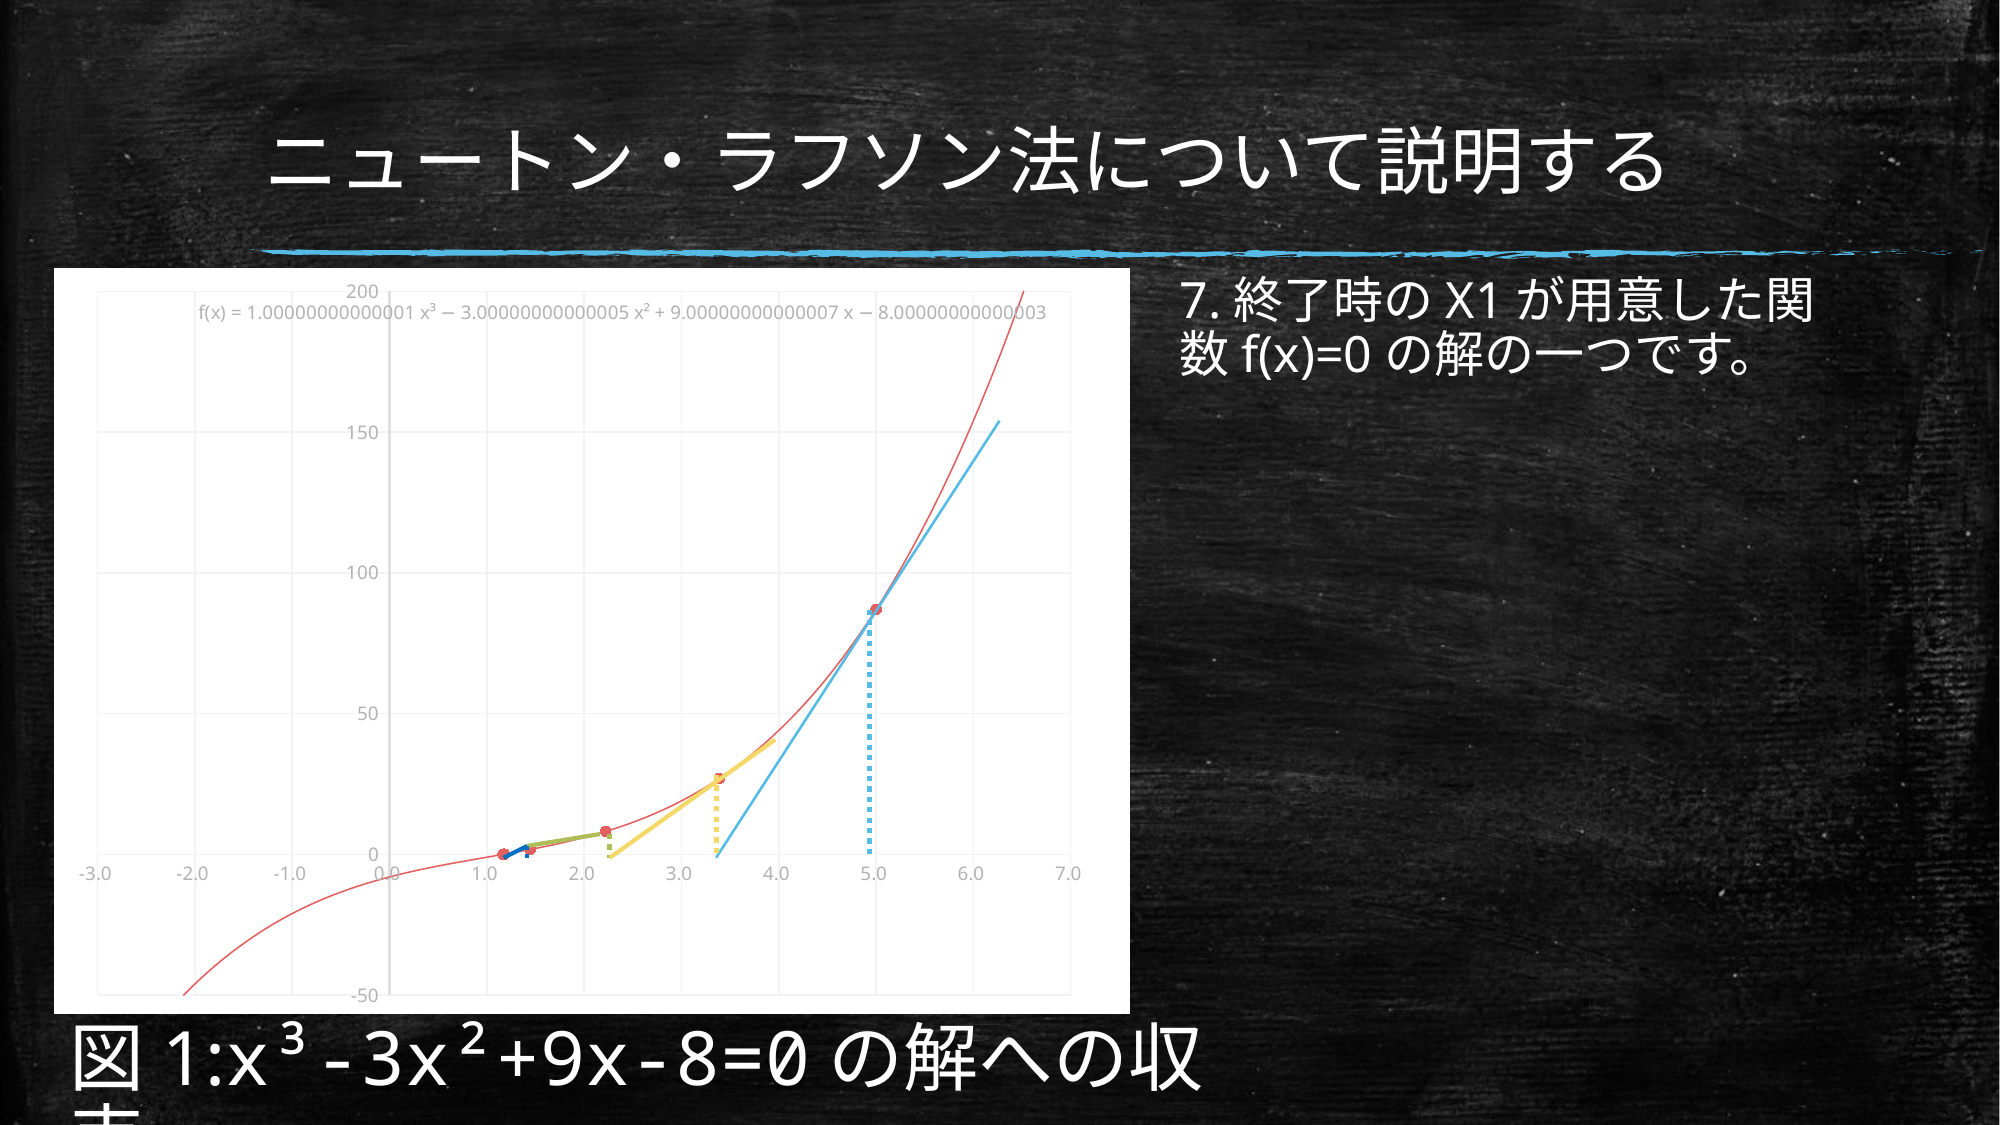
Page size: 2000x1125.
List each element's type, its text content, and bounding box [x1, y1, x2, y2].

title ニュートン・ラフソン法について説明する [249, 45, 1750, 213]
text_box 図1:x³-3x²+9x-8=0の解への収束 [54, 1013, 1253, 1125]
chart [54, 268, 1130, 1014]
text_box 7.終了時のX1が用意した関数f(x)=0の解の一つです。 [1165, 268, 1839, 391]
